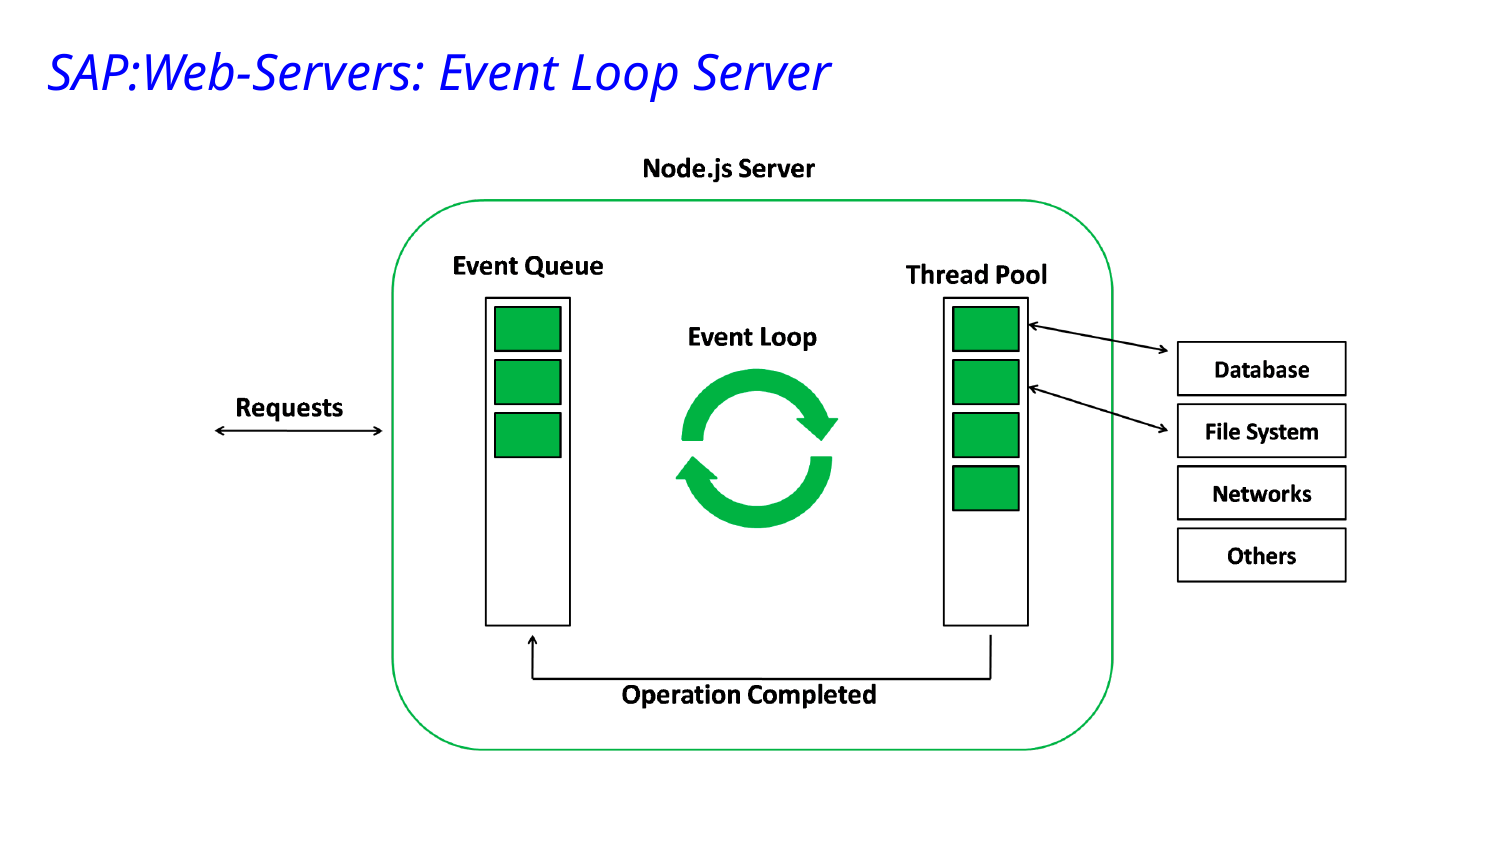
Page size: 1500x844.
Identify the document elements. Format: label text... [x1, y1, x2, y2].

picture [166, 141, 1347, 751]
text_box SAP:Web-Servers: Event Loop Server [32, 24, 1413, 129]
